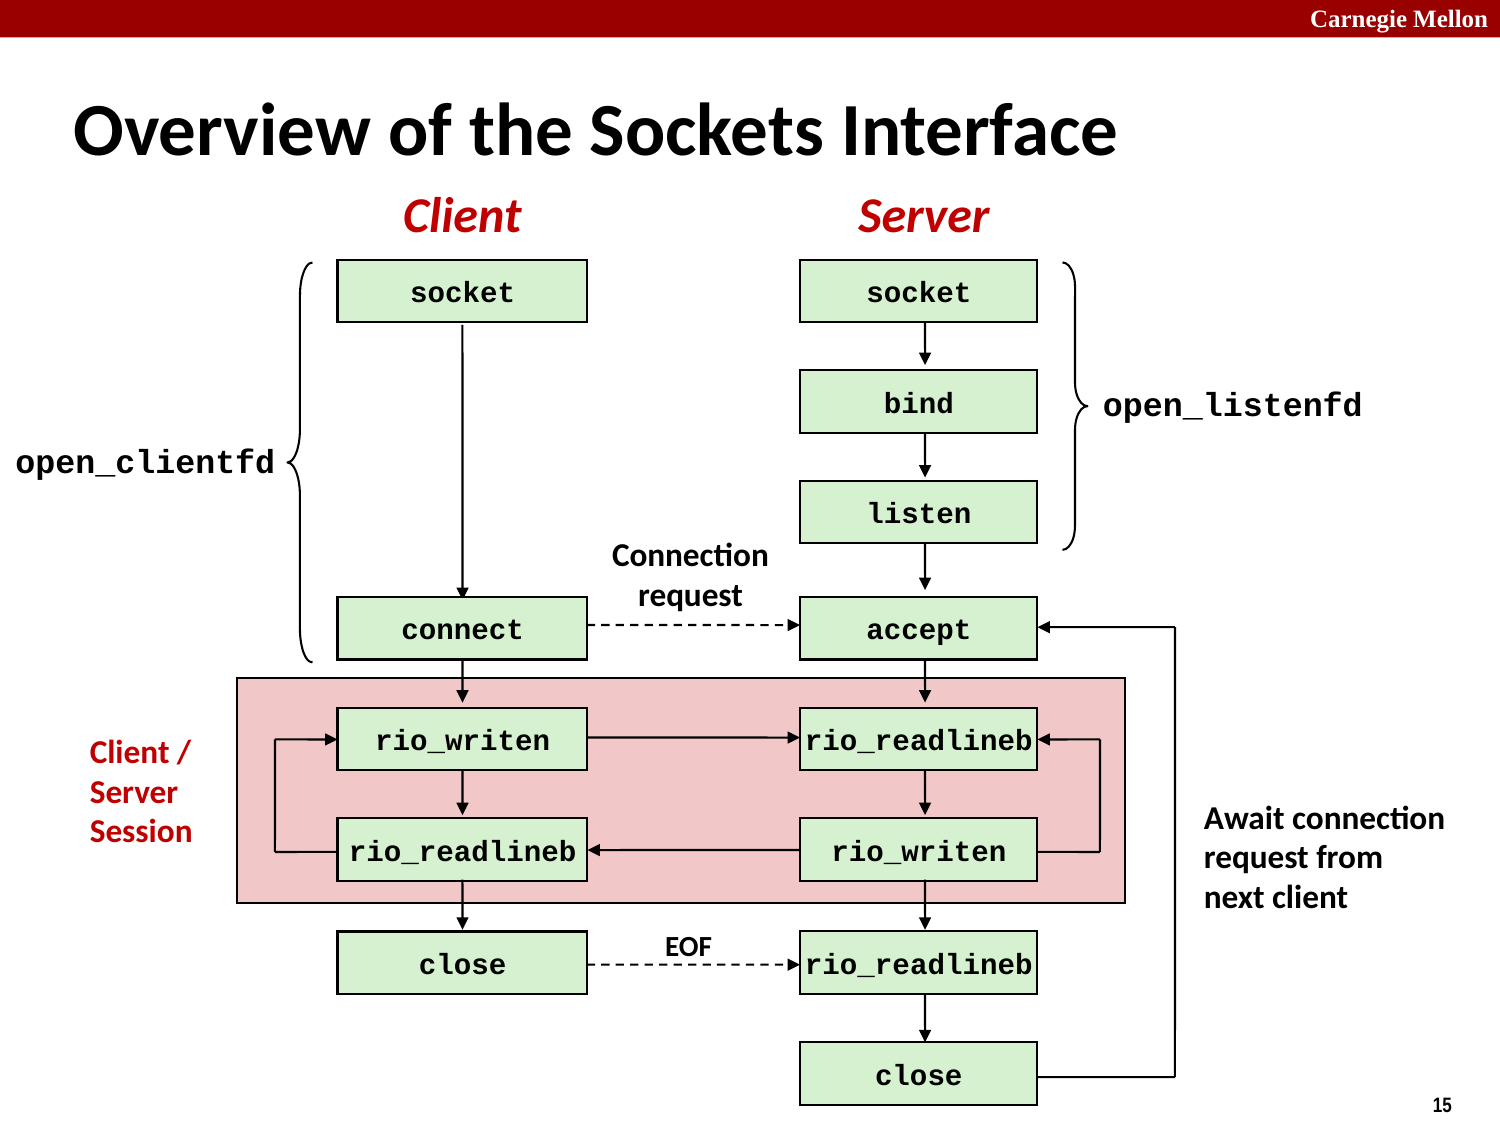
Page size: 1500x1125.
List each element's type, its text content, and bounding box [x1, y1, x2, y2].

text_box Server [843, 175, 1005, 251]
text_box [291, 262, 313, 663]
text_box [918, 544, 932, 591]
text_box open_clientfd [0, 432, 291, 488]
title Overview of the Sockets Interface [58, 62, 1305, 188]
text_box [337, 626, 1176, 1105]
text_box open_listenfd [1088, 375, 1378, 430]
text_box Client [388, 175, 537, 251]
text_box [787, 618, 799, 625]
text_box accept [799, 597, 1038, 625]
text_box [918, 322, 932, 366]
text_box bind [799, 370, 1038, 433]
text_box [74, 677, 332, 904]
text_box Connection request [597, 525, 785, 621]
text_box [1062, 262, 1088, 550]
text_box Await connection request from next client [1189, 788, 1461, 923]
text_box listen [799, 480, 1038, 544]
text_box socket [799, 259, 1038, 322]
text_box [456, 324, 469, 597]
text_box socket [337, 259, 588, 322]
text_box [918, 433, 932, 478]
text_box connect [337, 597, 588, 626]
